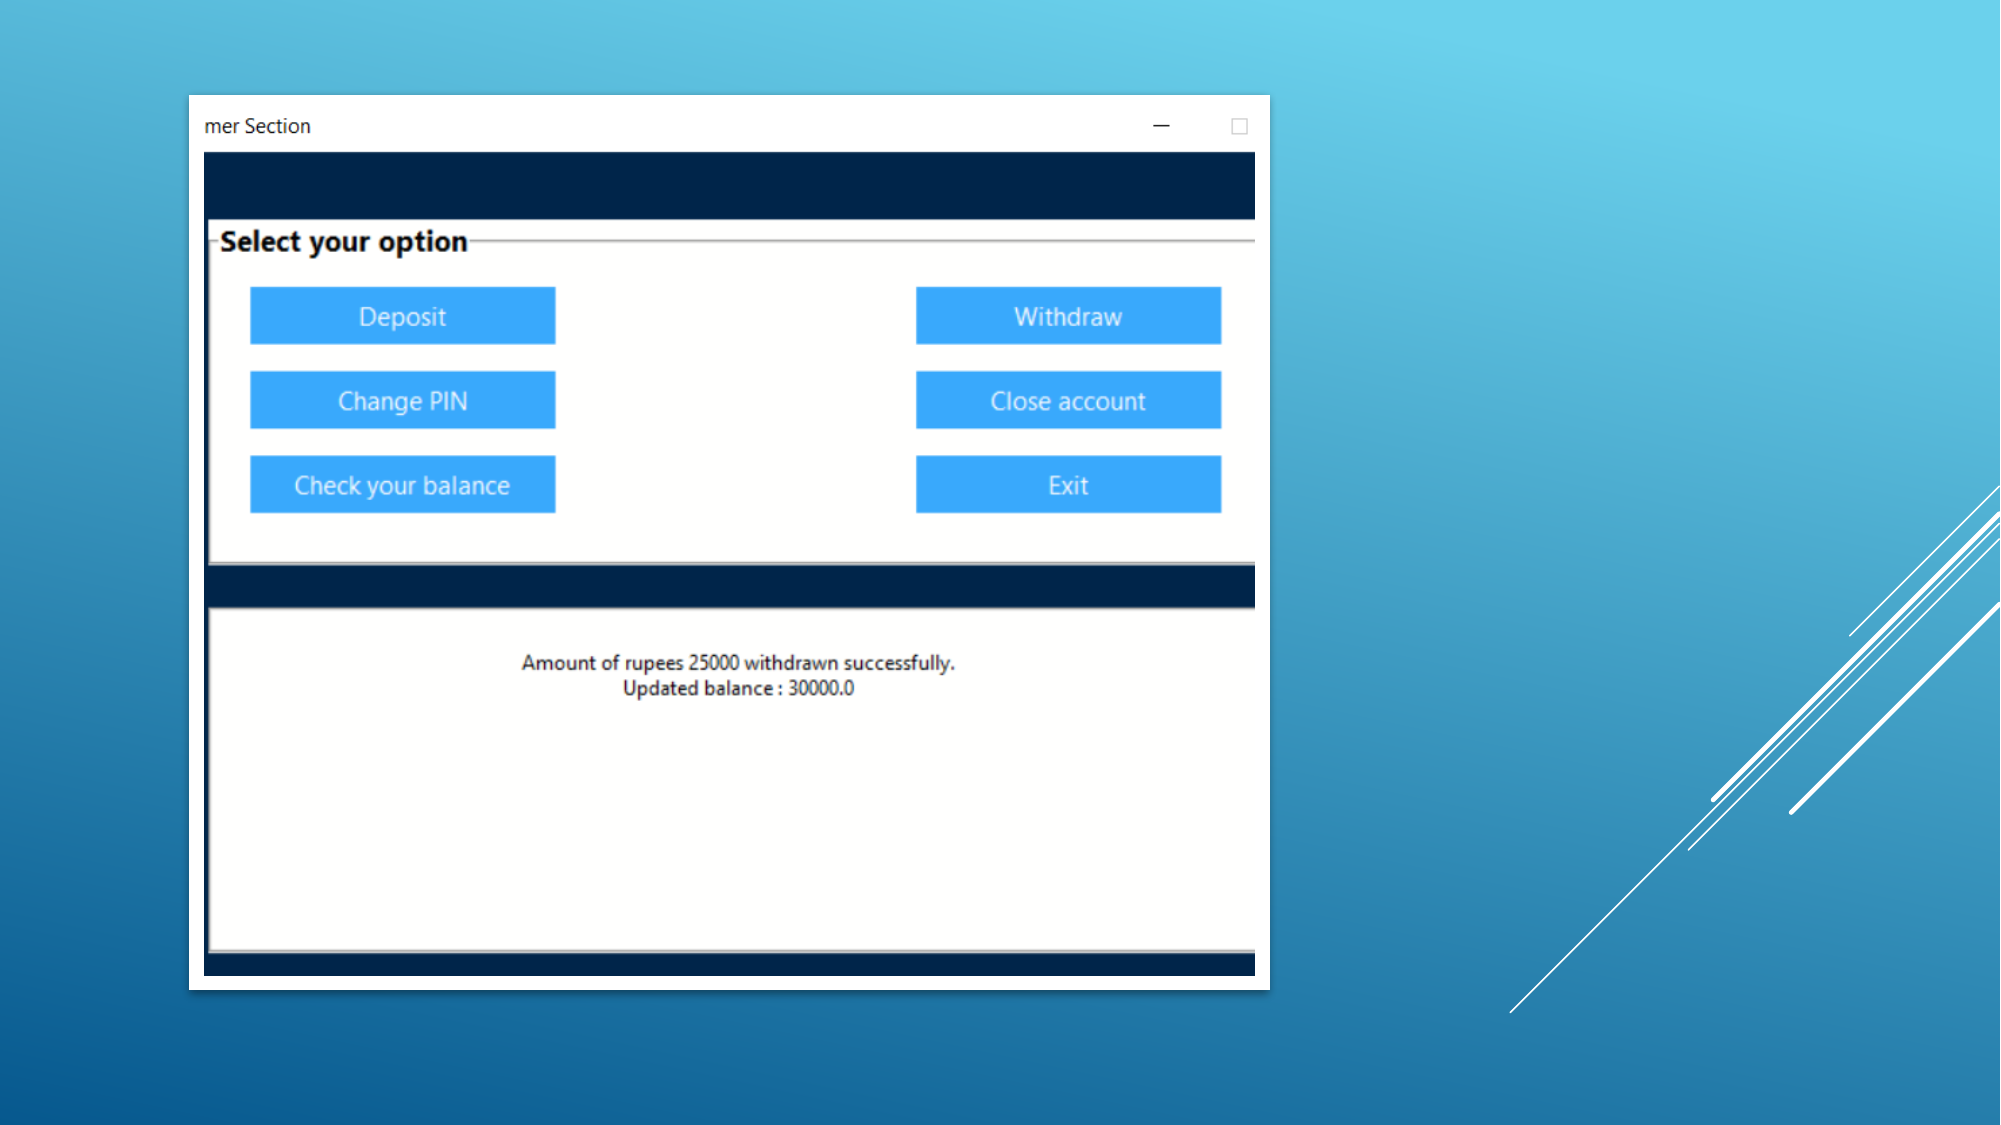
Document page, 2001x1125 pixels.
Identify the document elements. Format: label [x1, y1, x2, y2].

picture [203, 108, 1256, 976]
